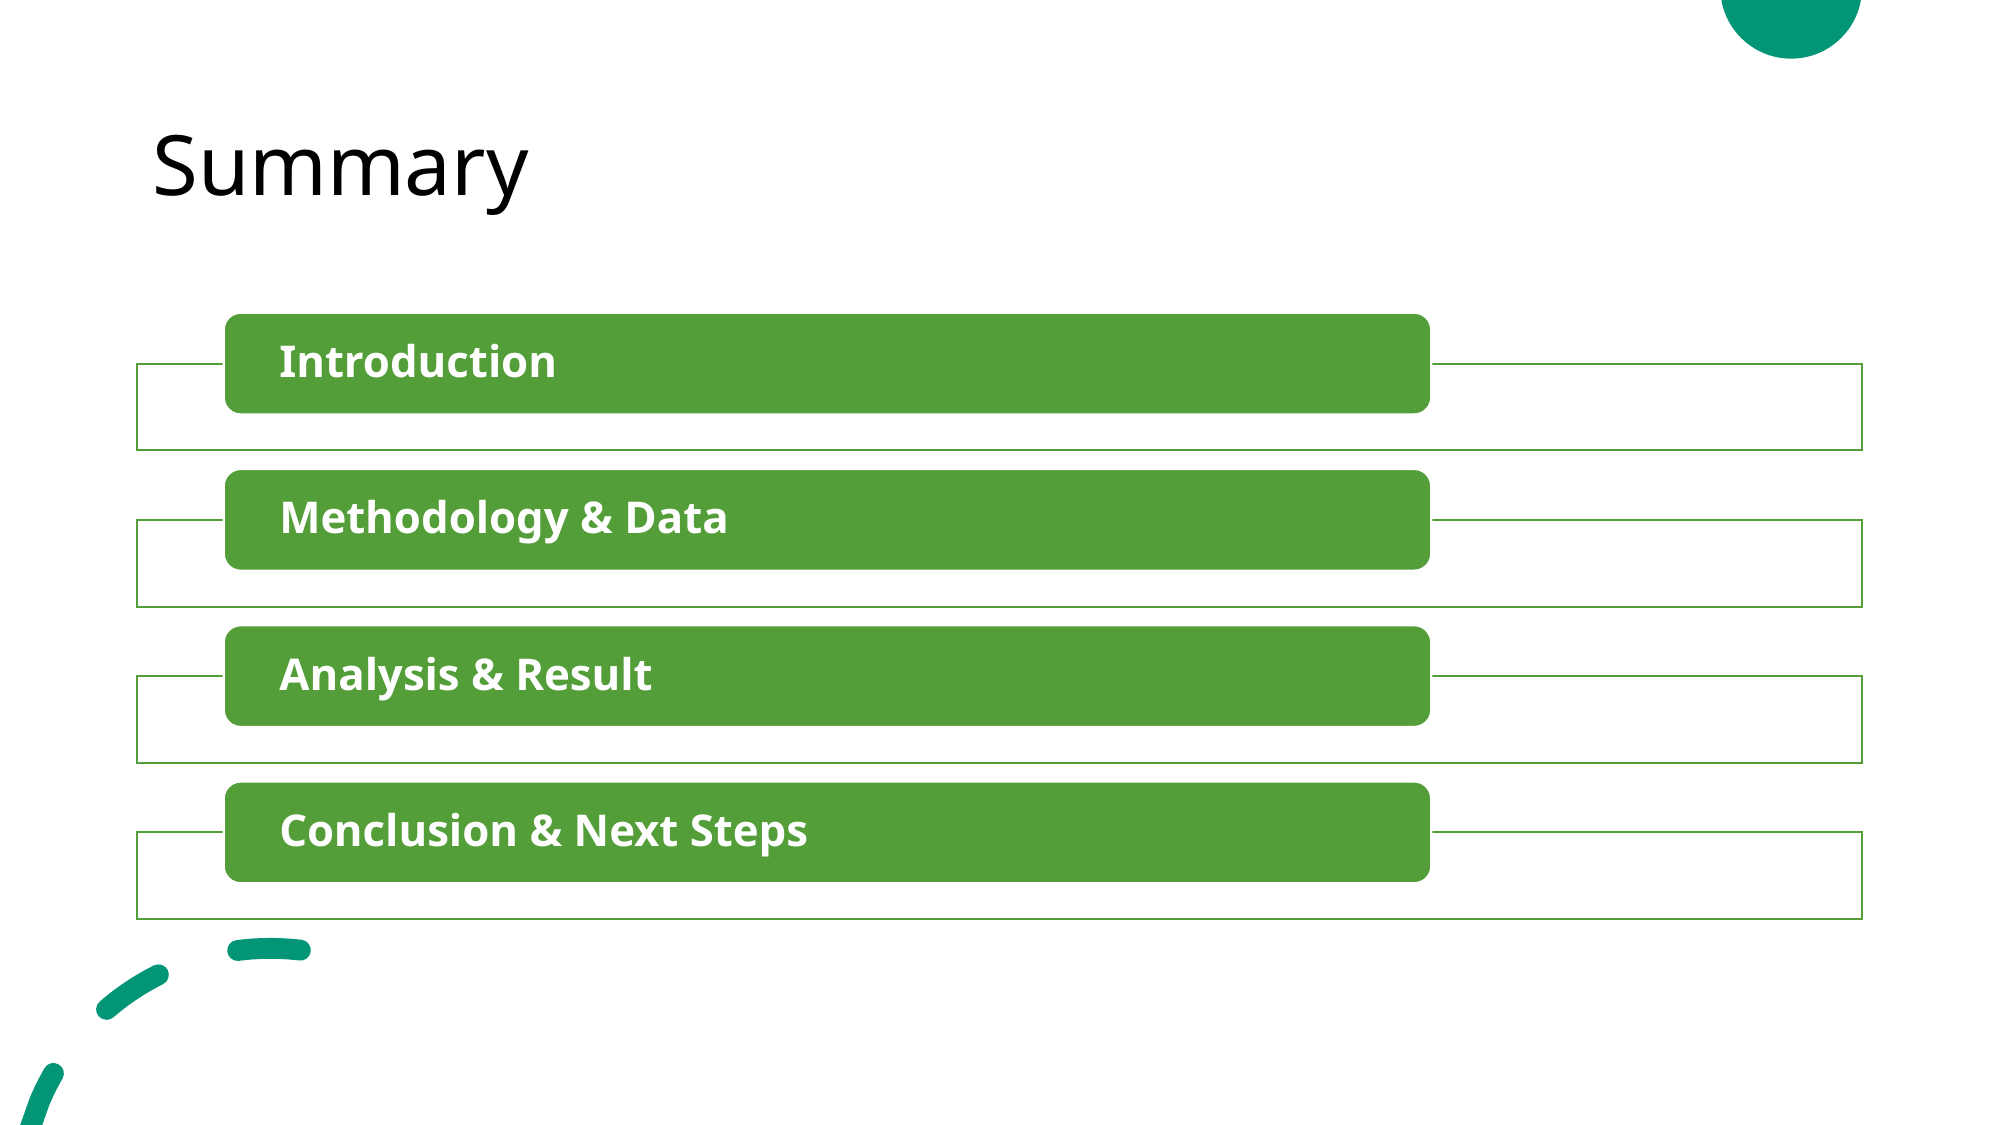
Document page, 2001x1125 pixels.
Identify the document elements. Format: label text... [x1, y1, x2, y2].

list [137, 299, 1863, 933]
title Summary [137, 59, 1863, 278]
